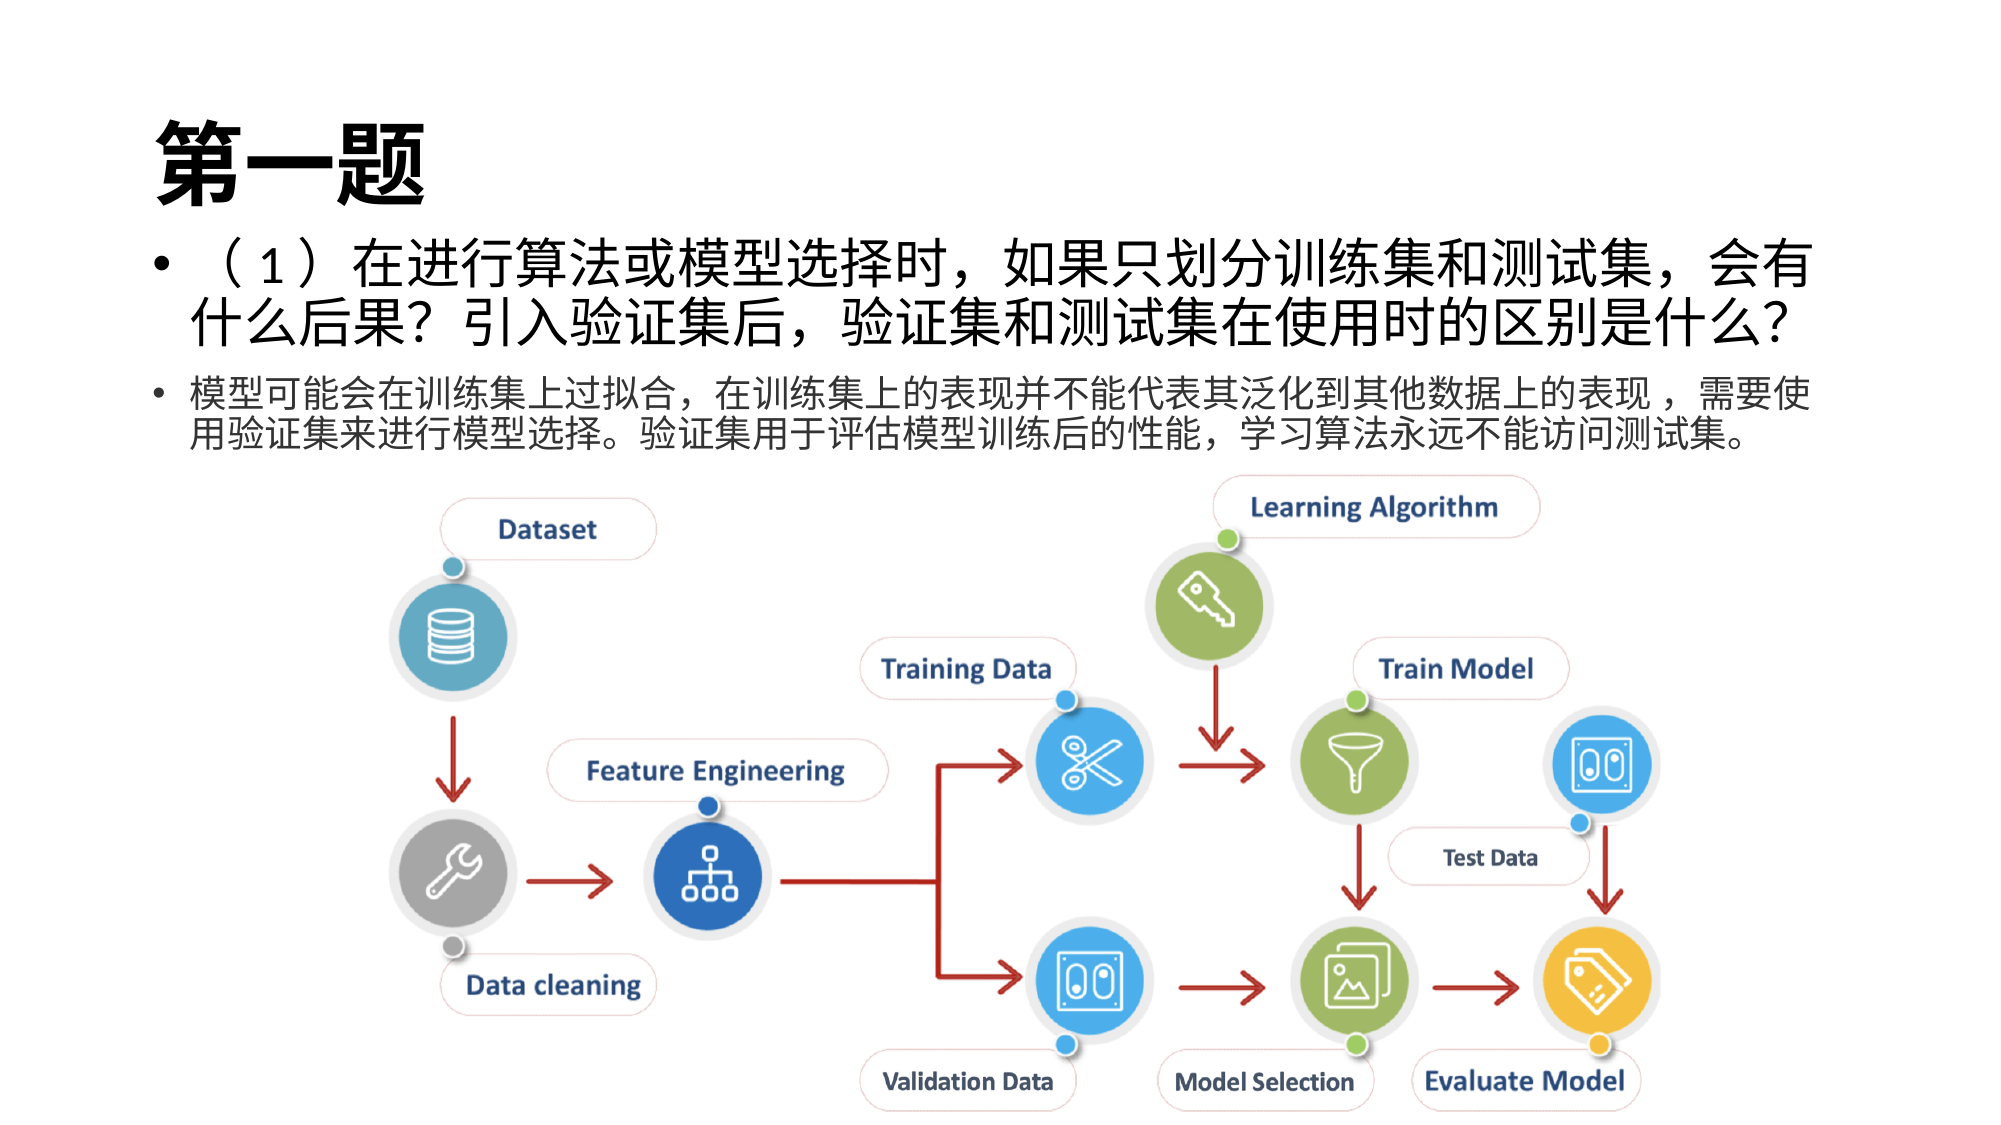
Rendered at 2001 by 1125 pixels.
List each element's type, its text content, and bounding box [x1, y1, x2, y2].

picture [373, 457, 1677, 1113]
list （1）在进行算法或模型选择时，如果只划分训练集和测试集，会有什么后果？引入验证集后，验证集和测试集在使用时的区别是什么？ 模型可能会在训练集上过拟合，在训练集上的表现并不能代表其泛化到其他数据上的表现 ，需要使用验证集来进行模型选择。验证集用于评估模型训练后的性能，学习算法永远不能访问测试集。 [137, 229, 1863, 944]
title 第一题 [137, 59, 1863, 229]
